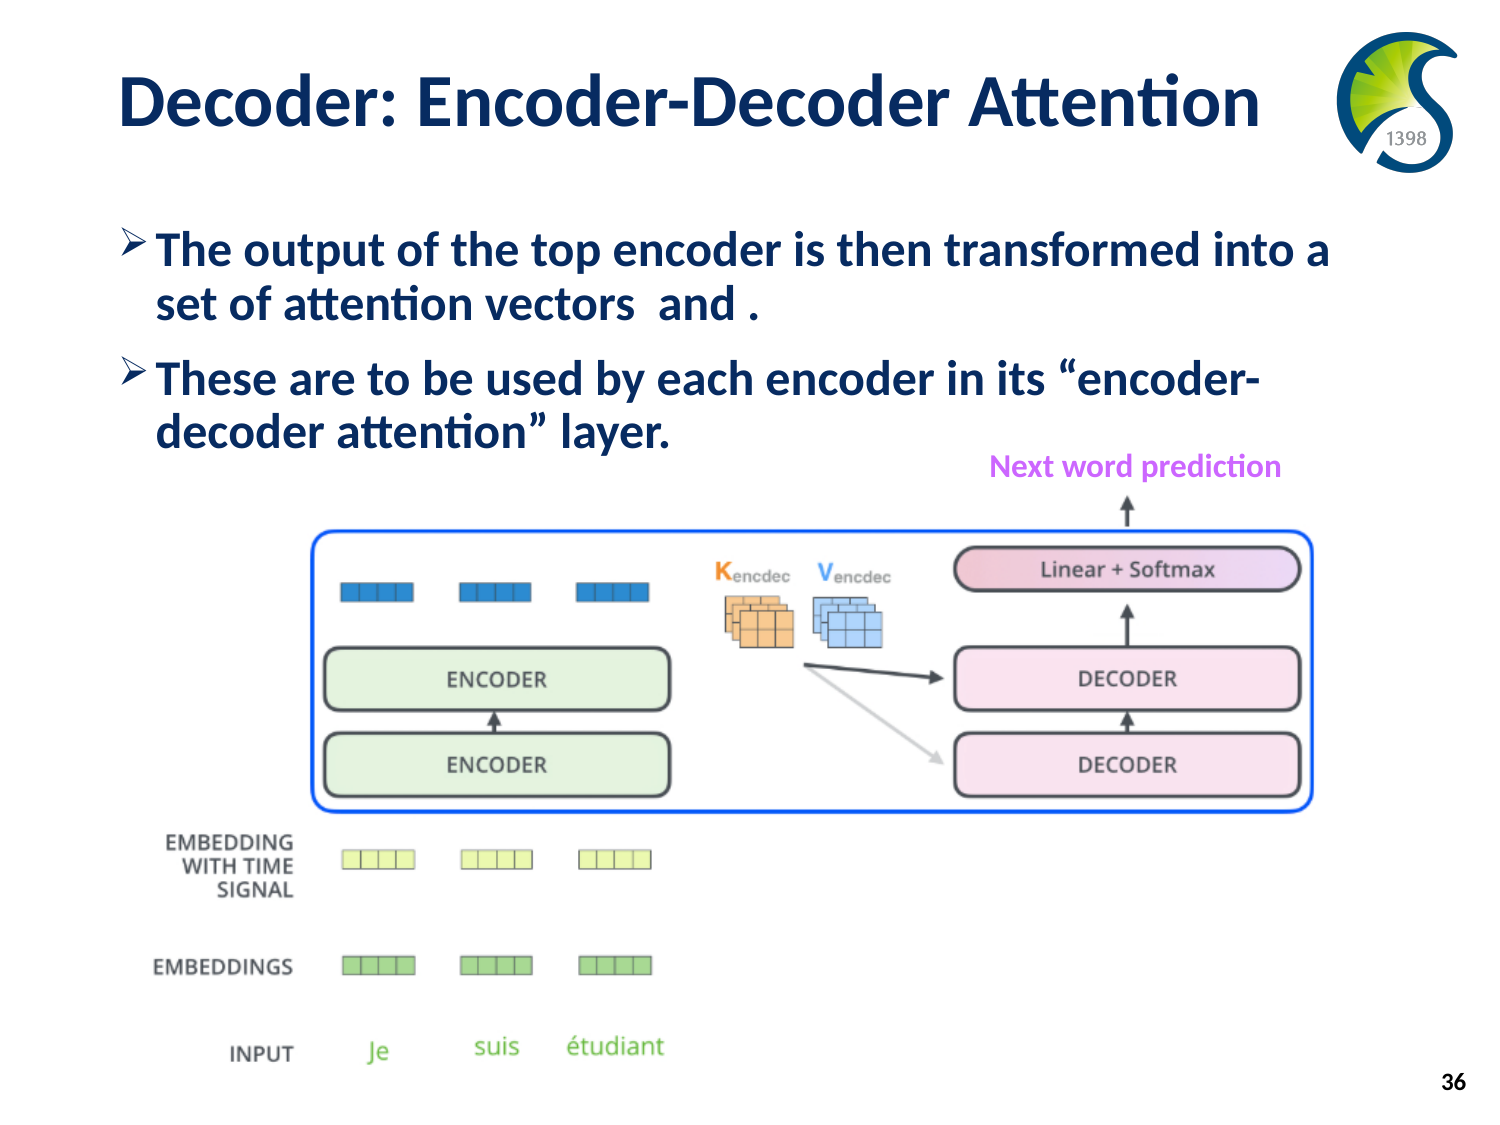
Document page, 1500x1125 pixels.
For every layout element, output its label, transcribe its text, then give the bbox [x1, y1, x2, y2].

picture [1397, 31, 1458, 174]
picture [117, 474, 1336, 1081]
slide_number 36 [1403, 1050, 1482, 1111]
title Decoder: Encoder-Decoder Attention [103, 27, 1397, 179]
text_box Next word prediction [974, 436, 1298, 474]
